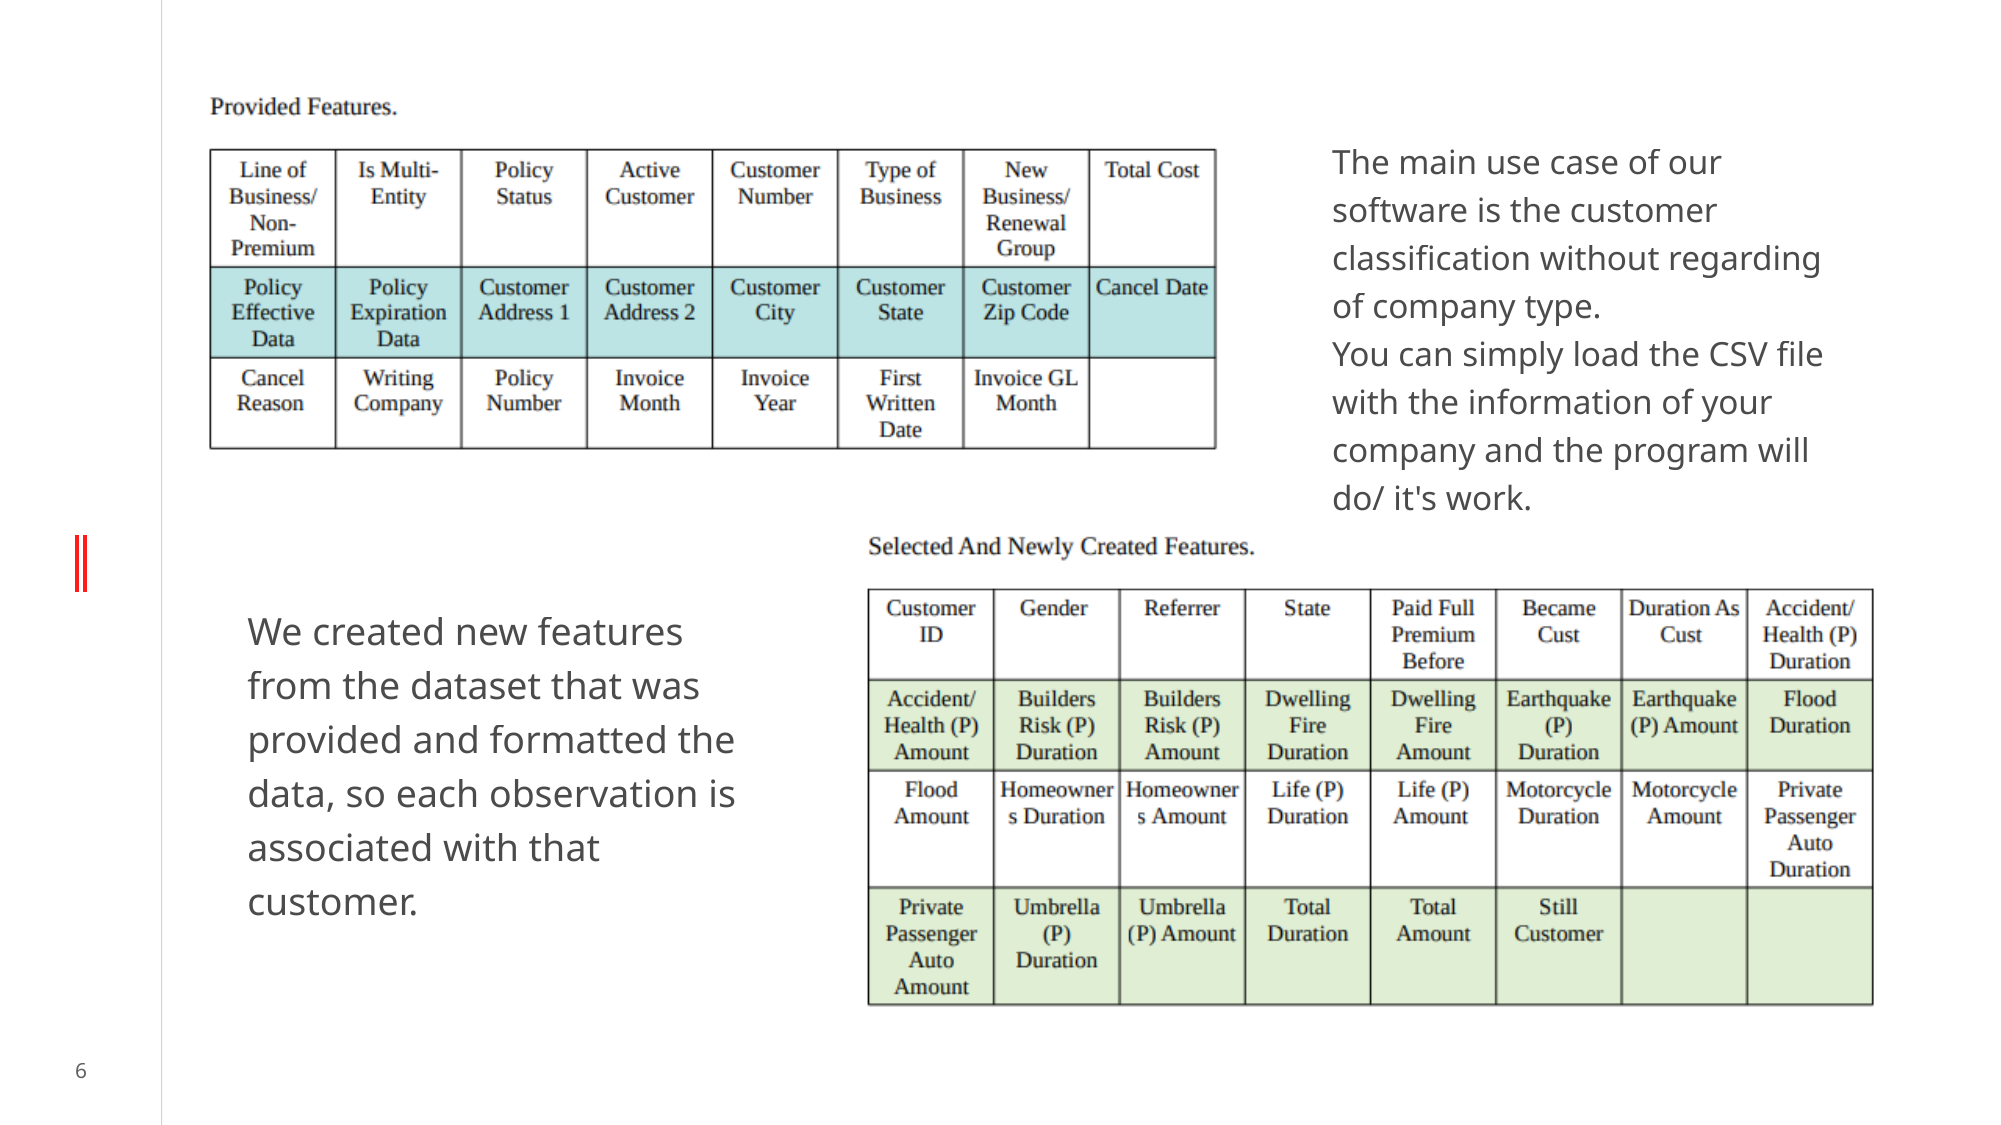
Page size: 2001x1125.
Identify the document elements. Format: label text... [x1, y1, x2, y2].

picture [191, 71, 1261, 481]
text_box We created new features from the dataset that was provided and formatted the data, so each observation is associated with that customer. [247, 591, 774, 931]
slide_number 6 [38, 1052, 123, 1091]
picture [857, 506, 1902, 1071]
text_box The main use case of our software is the customer classification without regarding of company type. You can simply load the CSV file with the information of your company and the program will do/ it's work. [1332, 126, 1858, 506]
